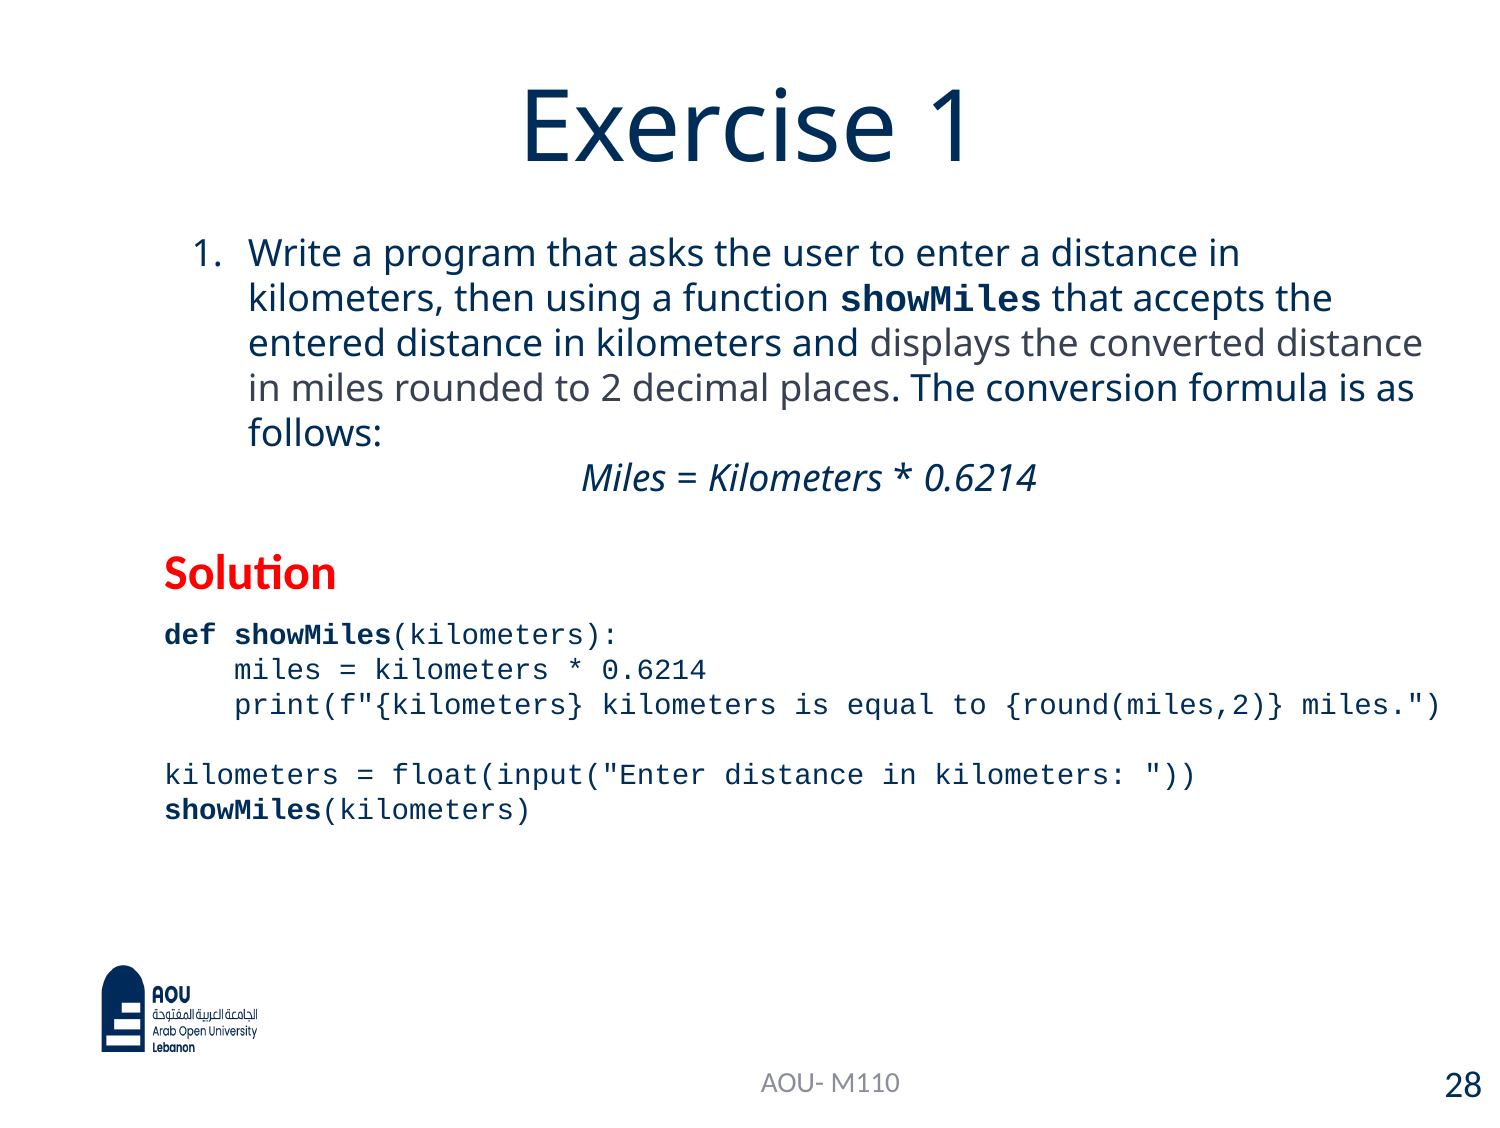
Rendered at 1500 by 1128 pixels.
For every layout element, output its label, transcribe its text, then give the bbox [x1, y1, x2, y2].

text_box Write a program that asks the user to enter a distance in kilometers, then using a function showMiles that accepts the entered distance in kilometers and displays the converted distance in miles rounded to 2 decimal places. The conversion formula is as follows: Miles = Kilometers * 0.6214 [176, 221, 1441, 551]
picture [89, 948, 269, 1068]
footer AOU- M110 [605, 1050, 1056, 1111]
slide_number 28 [1429, 1052, 1500, 1113]
text_box def showMiles(kilometers): miles = kilometers * 0.6214 print(f"{kilometers} kilometers is equal to {round(miles,2)} miles.") kilometers = float(input("Enter distance in kilometers: ")) showMiles(kilometers) [149, 607, 1465, 833]
text_box Solution [149, 531, 903, 607]
title Exercise 1 [103, 60, 1397, 199]
